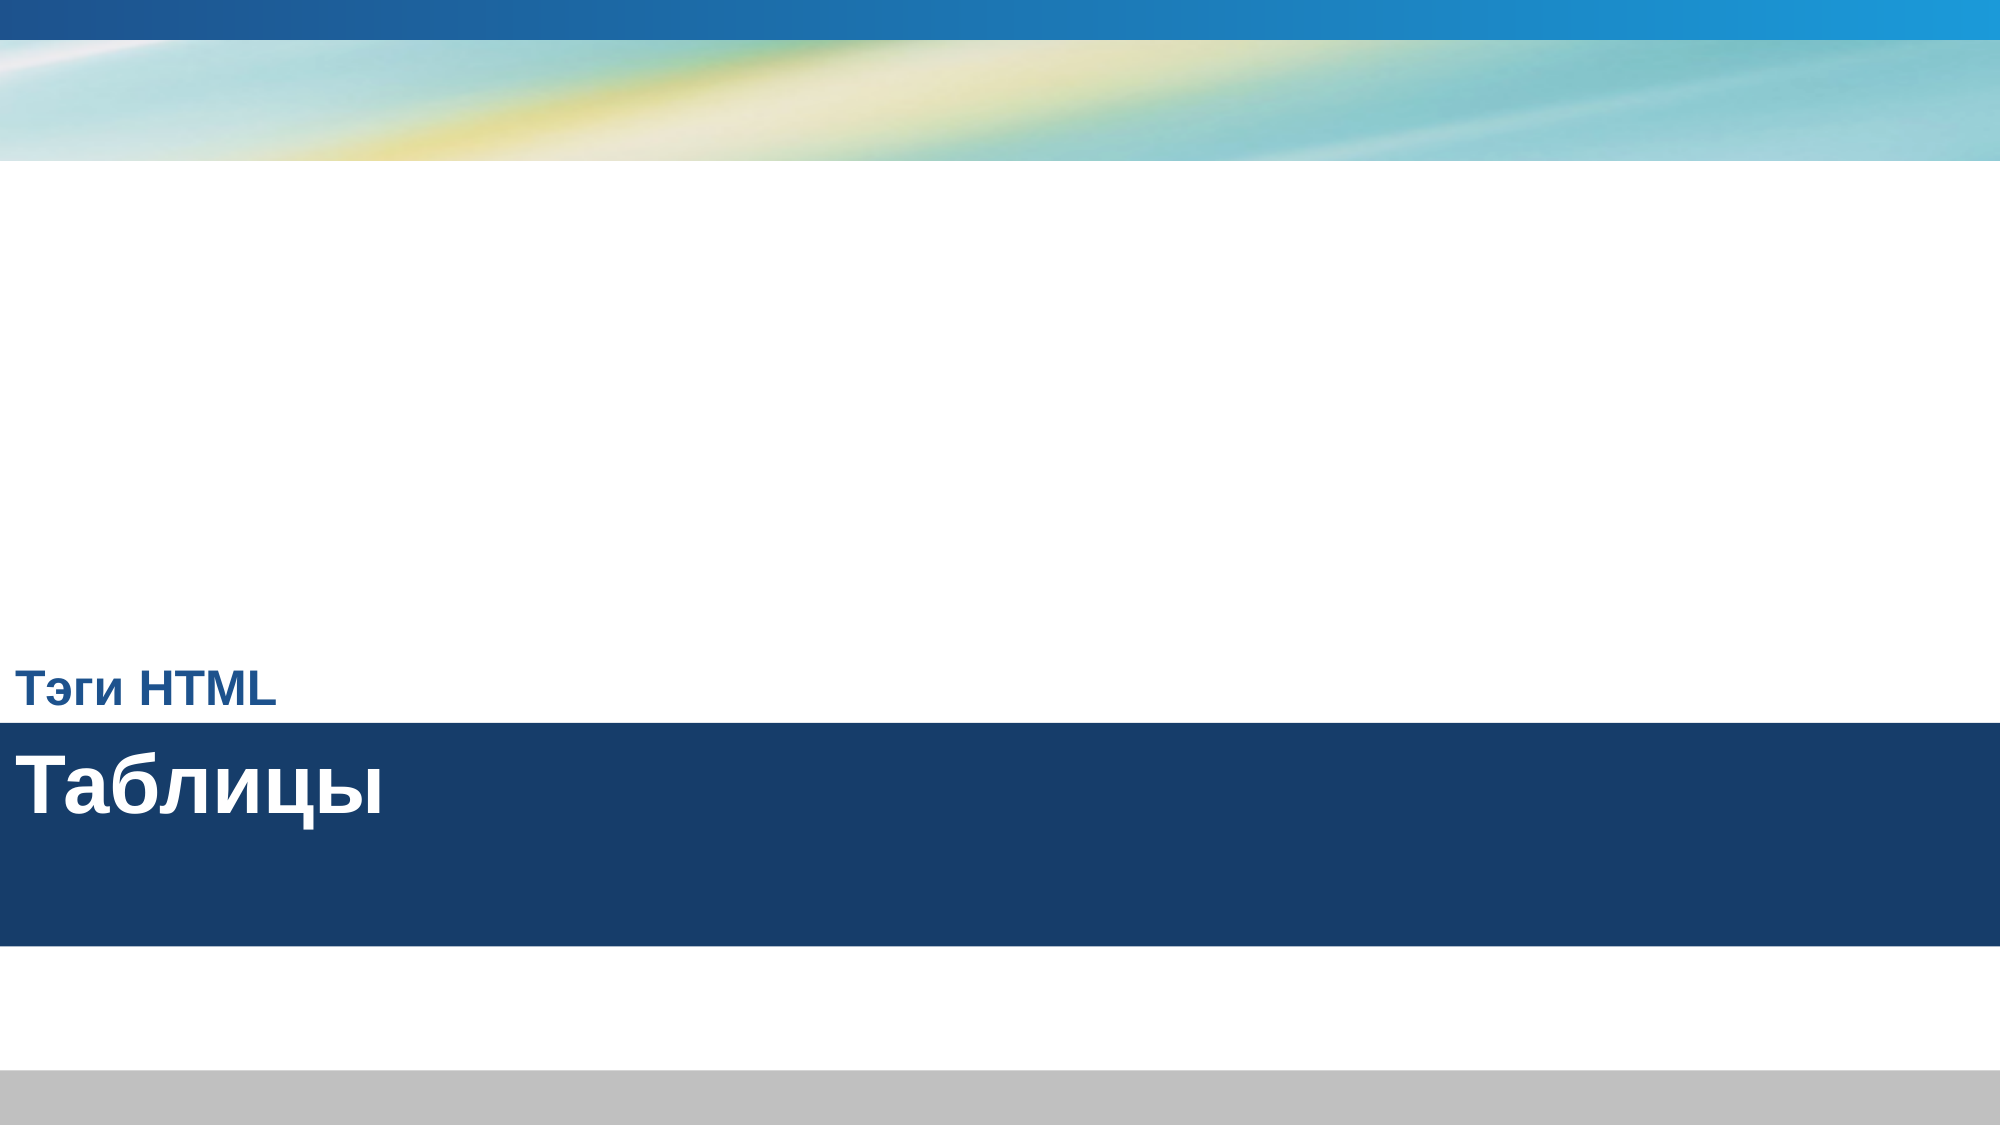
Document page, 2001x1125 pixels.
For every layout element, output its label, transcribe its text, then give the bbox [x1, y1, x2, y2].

picture [0, 39, 2000, 161]
list Тэги HTML [0, 476, 2000, 724]
title Таблицы [0, 724, 2000, 947]
